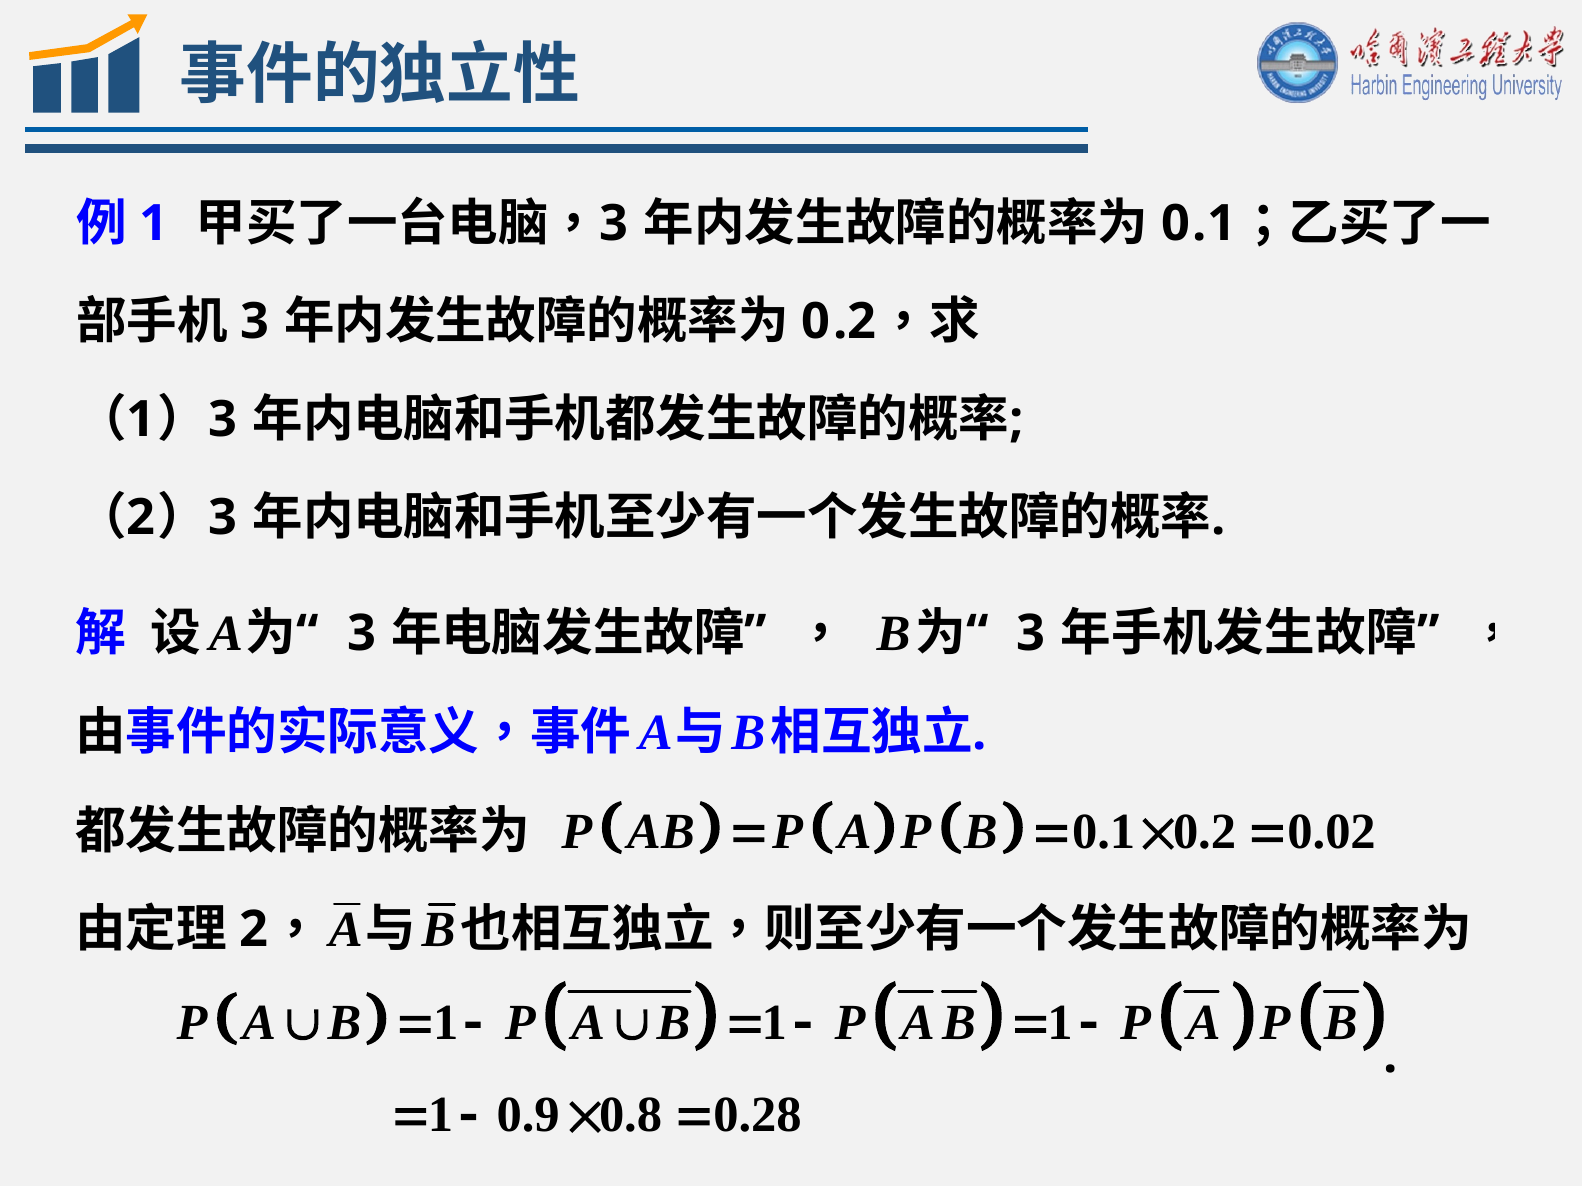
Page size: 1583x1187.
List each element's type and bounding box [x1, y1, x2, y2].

text_box [74, 581, 1496, 1187]
text_box [76, 171, 1499, 564]
picture [1251, 12, 1573, 108]
